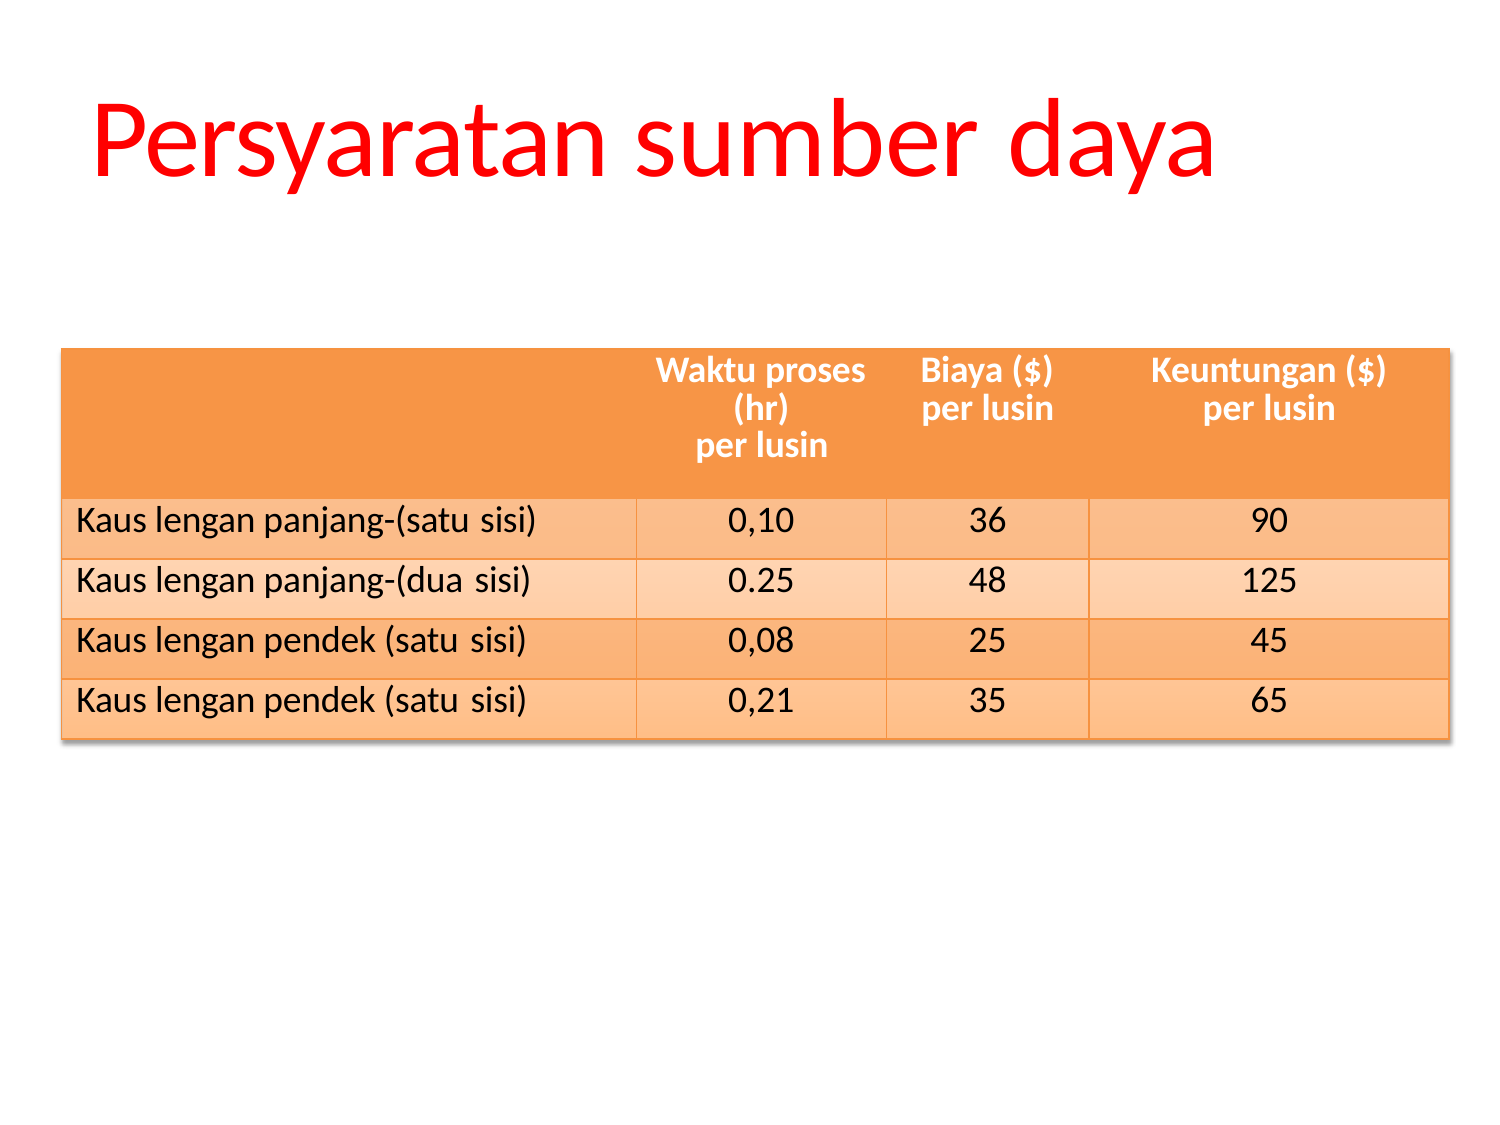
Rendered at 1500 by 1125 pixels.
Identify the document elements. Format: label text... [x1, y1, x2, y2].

text_box [56, 346, 1457, 750]
table_cell 45 [1090, 620, 1448, 678]
table_cell 0,08 [637, 620, 886, 678]
table_cell 125 [1090, 560, 1448, 618]
table_header Keuntungan ($) per lusin [1089, 350, 1448, 499]
table_cell 36 [887, 499, 1088, 558]
table_cell Kaus lengan pendek (satu sisi) [62, 680, 636, 738]
table_cell 65 [1090, 680, 1448, 738]
table_cell 48 [887, 560, 1088, 618]
table_cell Kaus lengan panjang-(dua sisi) [62, 560, 636, 618]
table_cell 0.25 [637, 560, 886, 618]
table_cell Kaus lengan pendek (satu sisi) [62, 620, 636, 678]
table_cell 35 [887, 680, 1088, 738]
table_header [62, 350, 636, 499]
table_cell 90 [1090, 499, 1448, 558]
table_cell Kaus lengan panjang-(satu sisi) [62, 499, 636, 558]
table_cell 0,10 [637, 499, 886, 558]
table_cell 0,21 [637, 680, 886, 738]
table_cell 25 [887, 620, 1088, 678]
table_header Biaya ($) per lusin [886, 350, 1089, 499]
table_header Waktu proses (hr) per lusin [636, 350, 886, 499]
title Persyaratan sumber daya [87, 62, 1239, 253]
